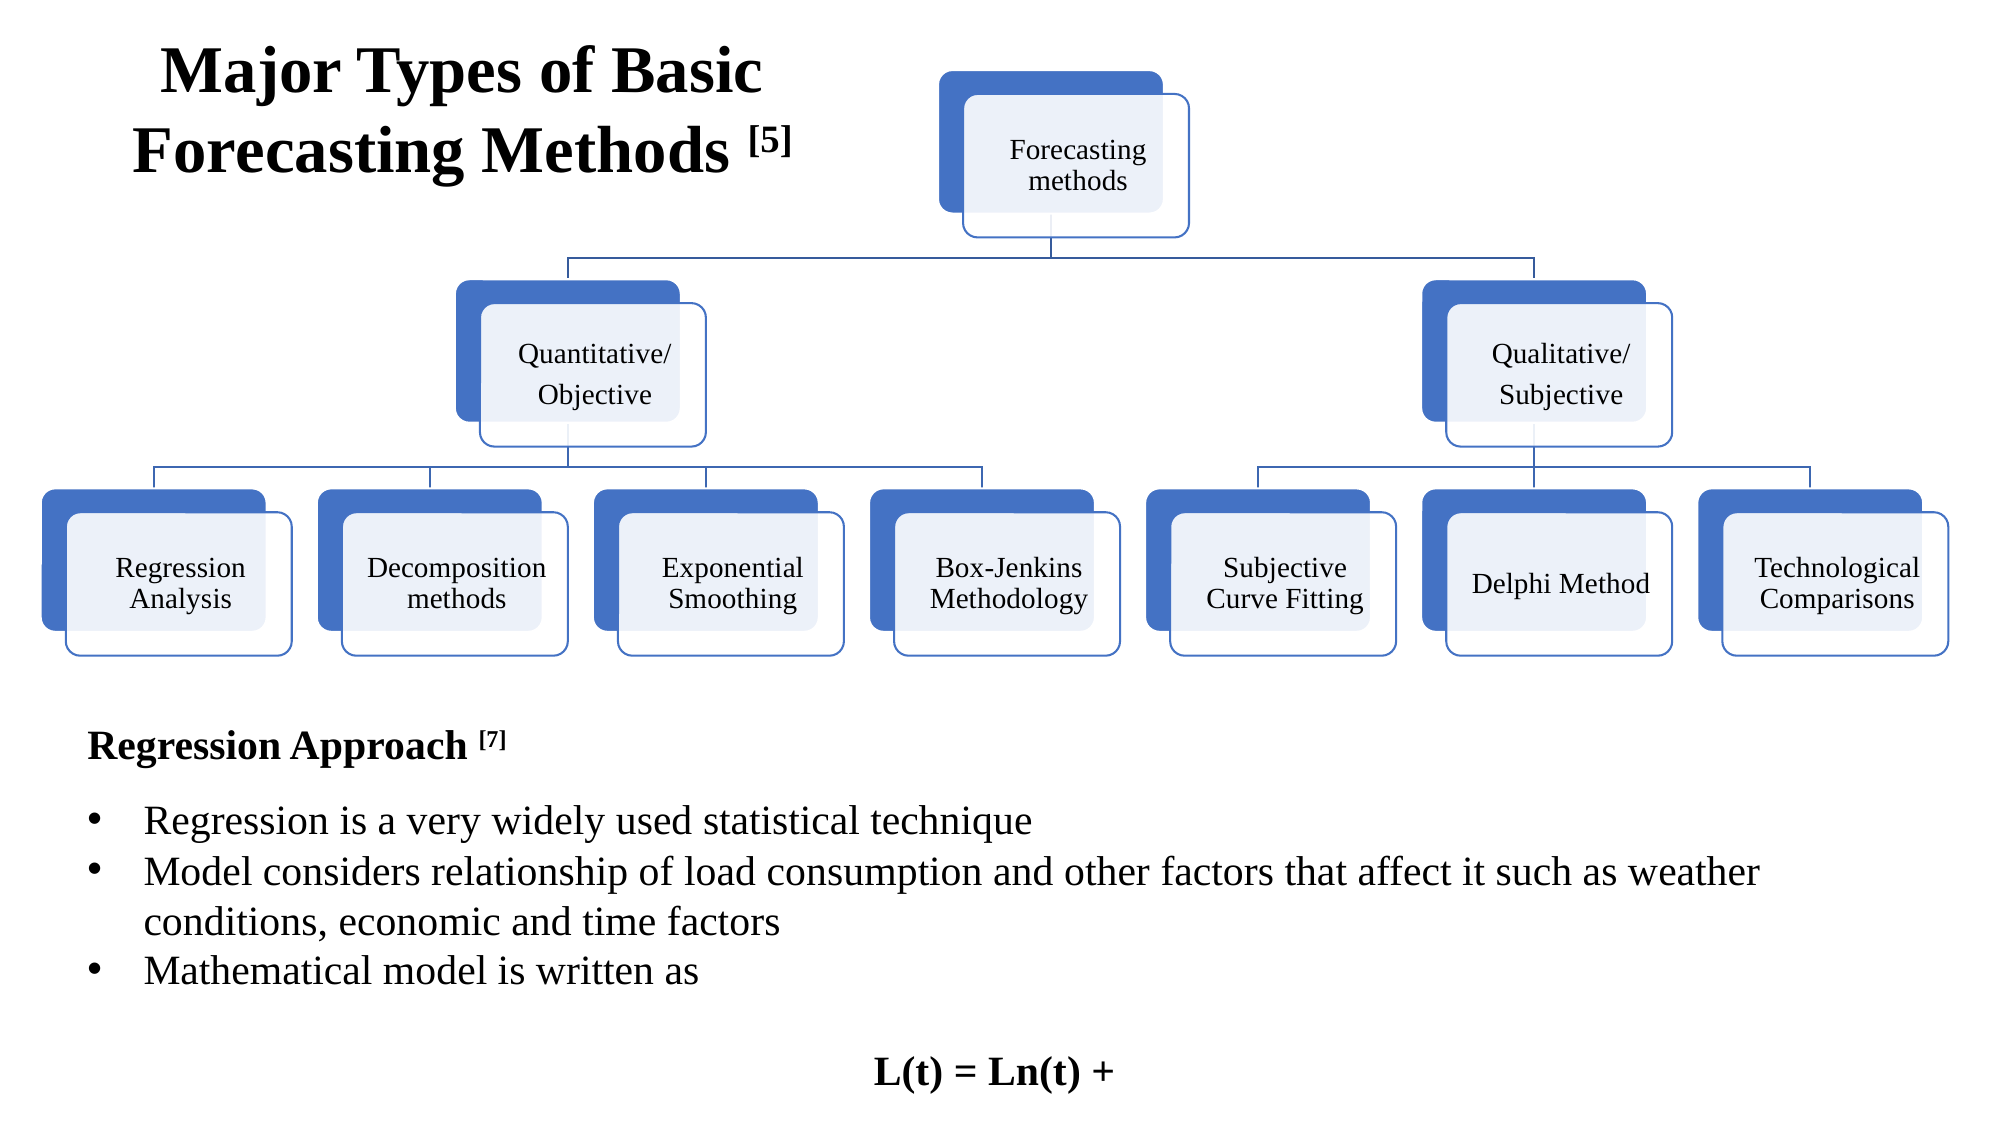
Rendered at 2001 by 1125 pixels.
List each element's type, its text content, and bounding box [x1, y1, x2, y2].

text_box Major Types of Basic Forecasting Methods [5] [0, 18, 925, 194]
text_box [39, 39, 1950, 686]
